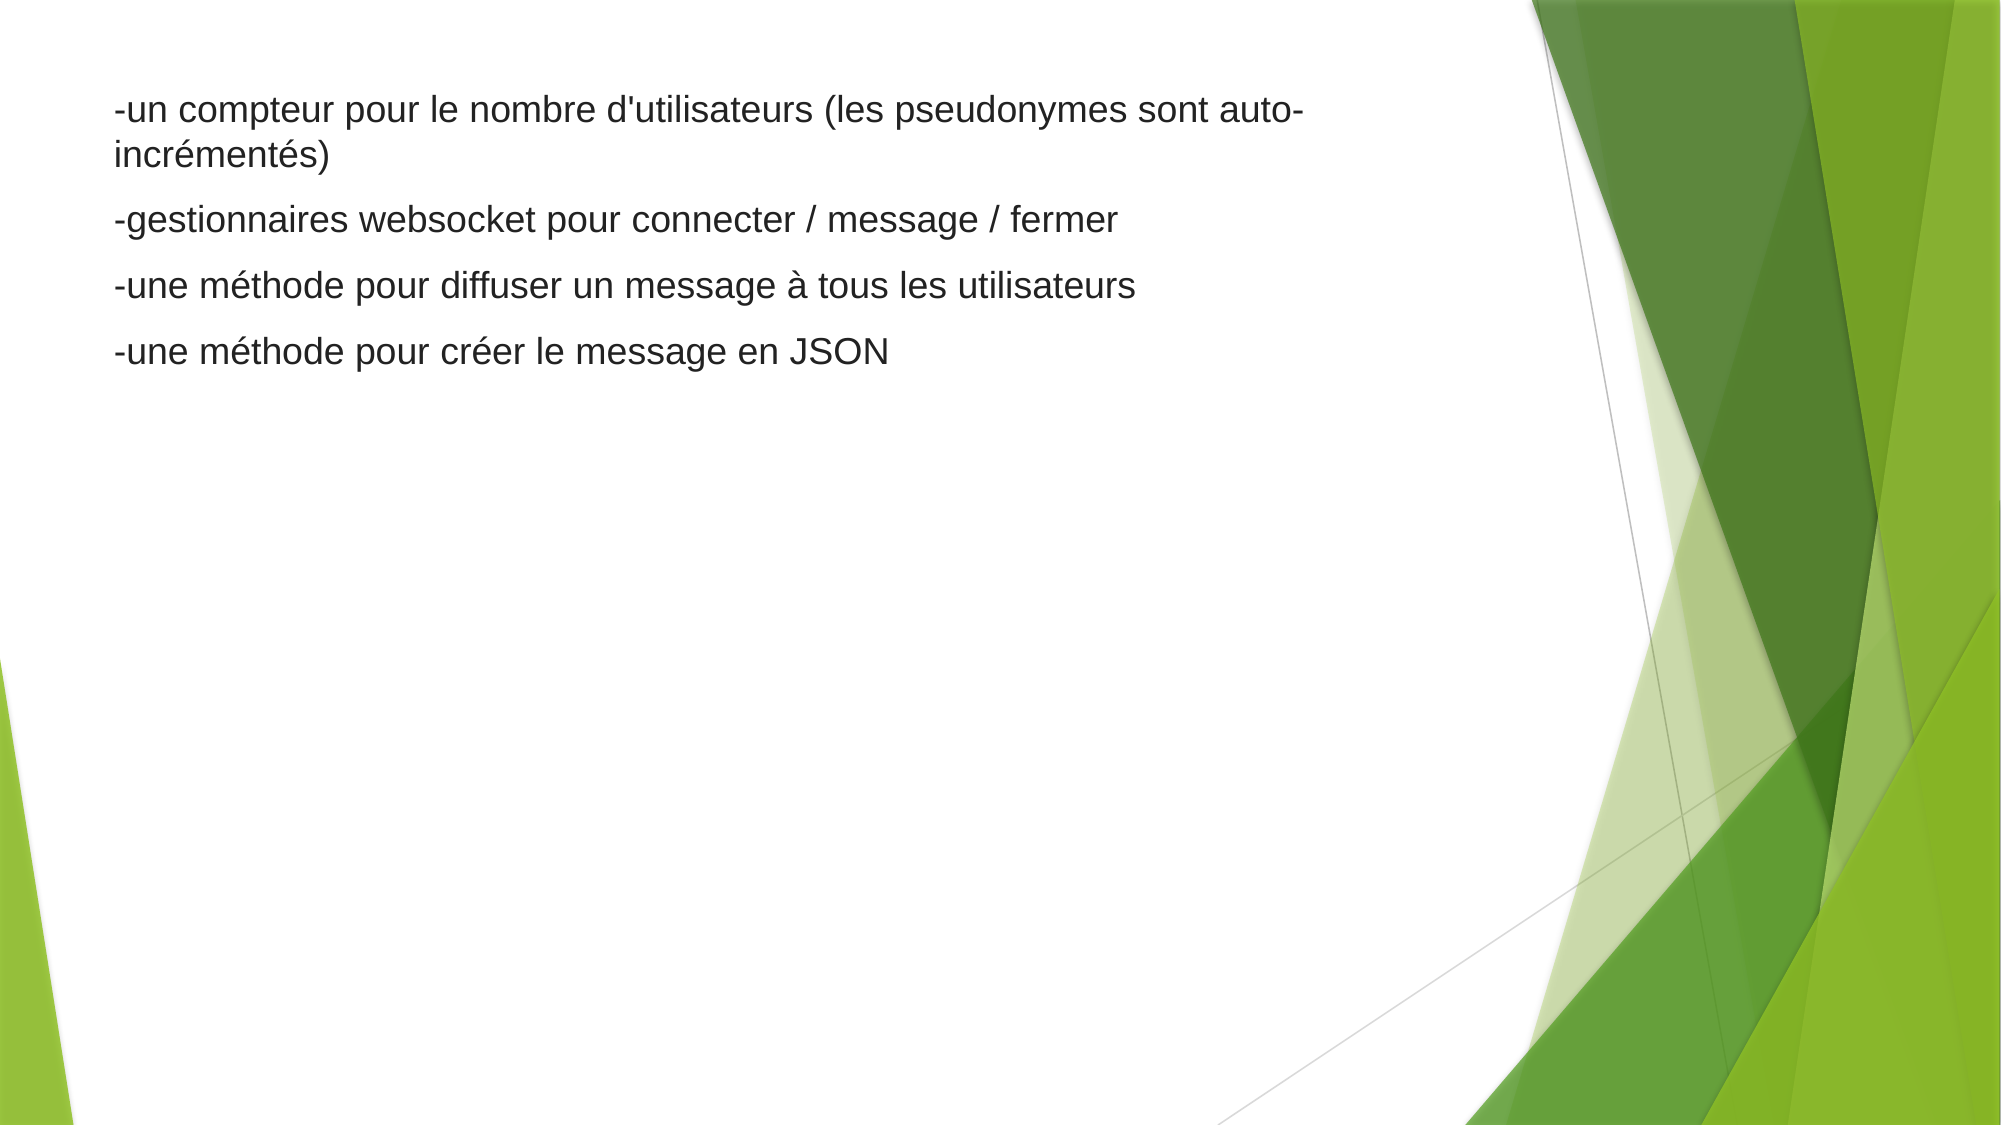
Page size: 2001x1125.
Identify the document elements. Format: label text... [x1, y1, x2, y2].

list -un compteur pour le nombre d'utilisateurs (les pseudonymes sont auto-incrémentés) -gestionnaires websocket pour connecter / message / fermer -une méthode pour diffuser un message à tous les utilisateurs -une méthode pour créer le message en JSON [98, 77, 1510, 714]
